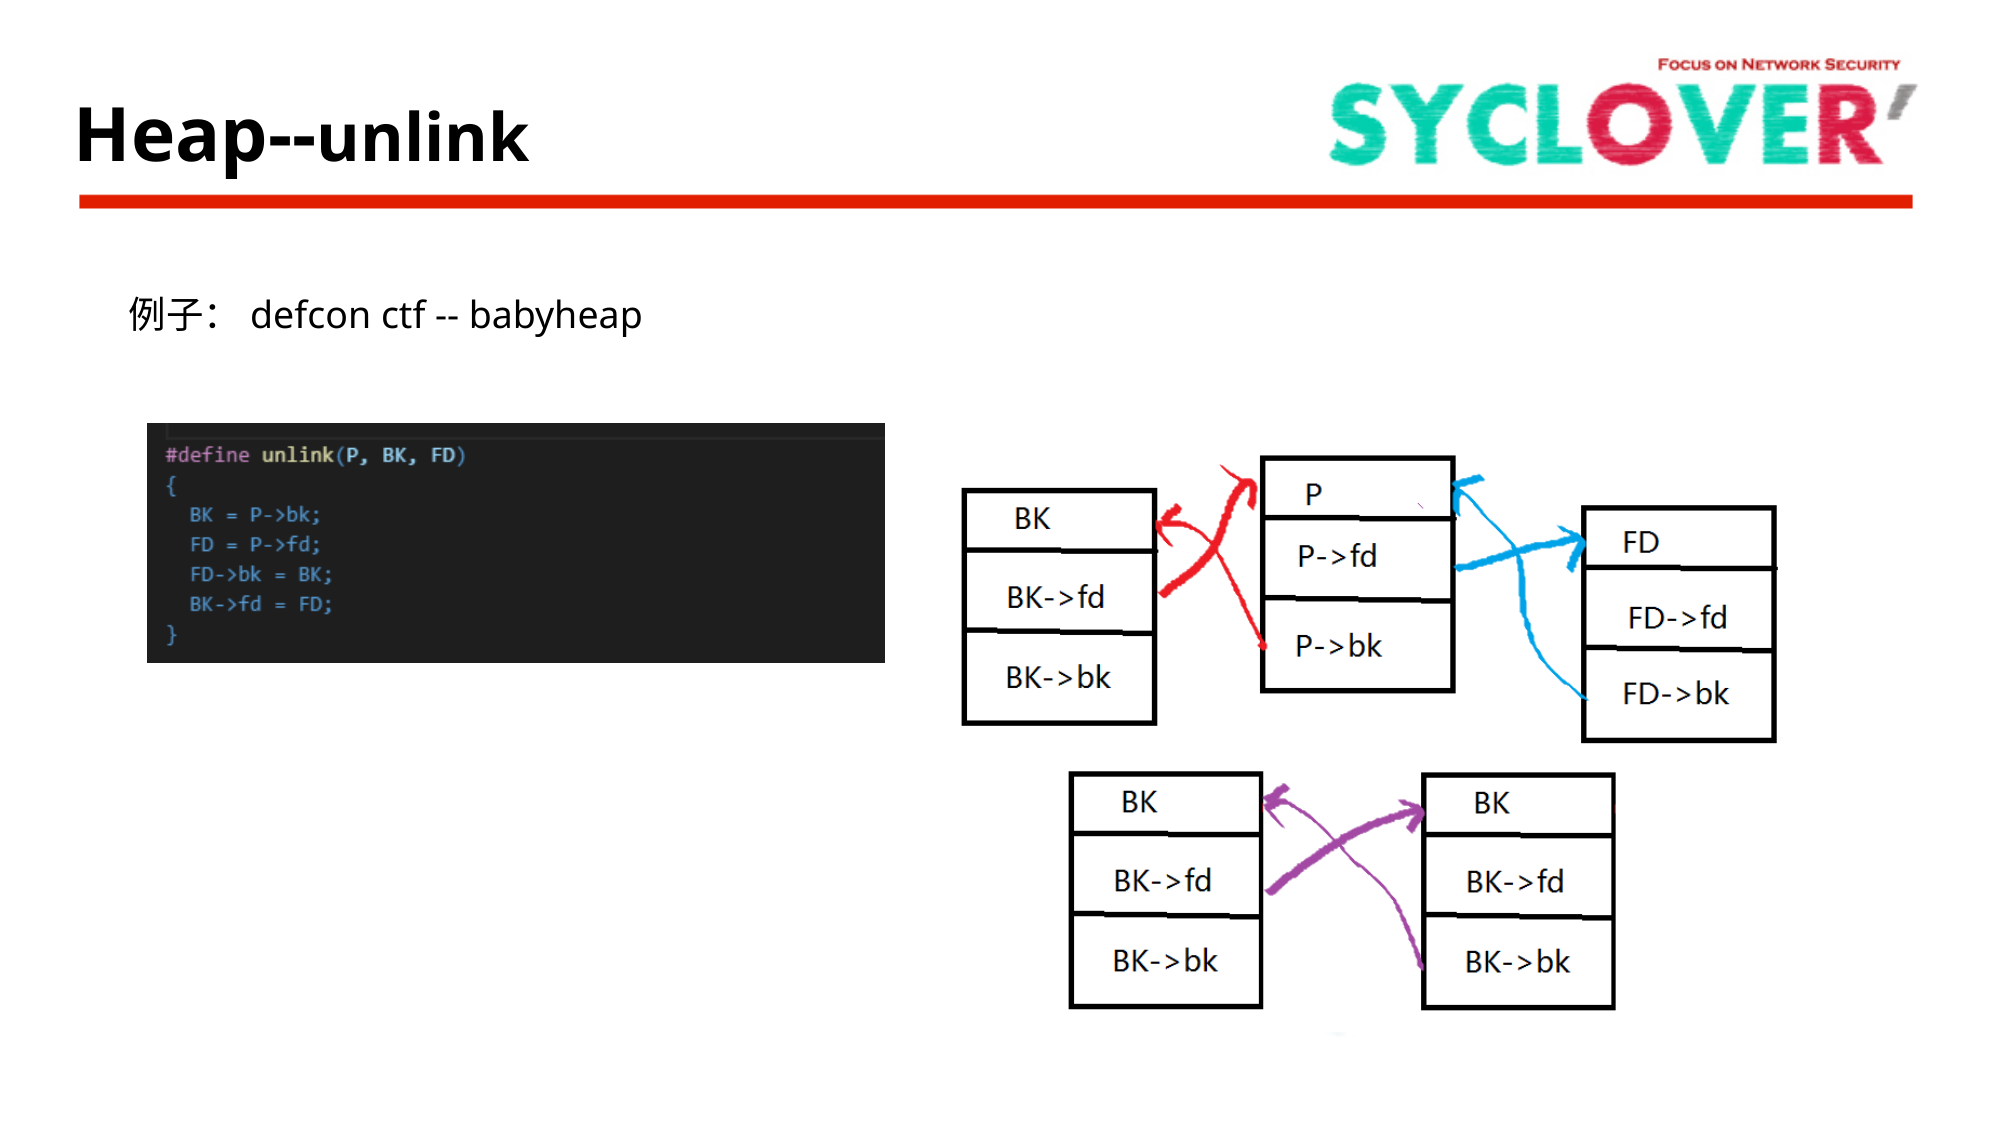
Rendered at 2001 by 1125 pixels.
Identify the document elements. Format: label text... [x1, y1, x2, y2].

text_box 例子：defcon ctf -- babyheap [113, 283, 857, 344]
text_box Heap--unlink [59, 78, 884, 234]
picture [0, 0, 2001, 1125]
